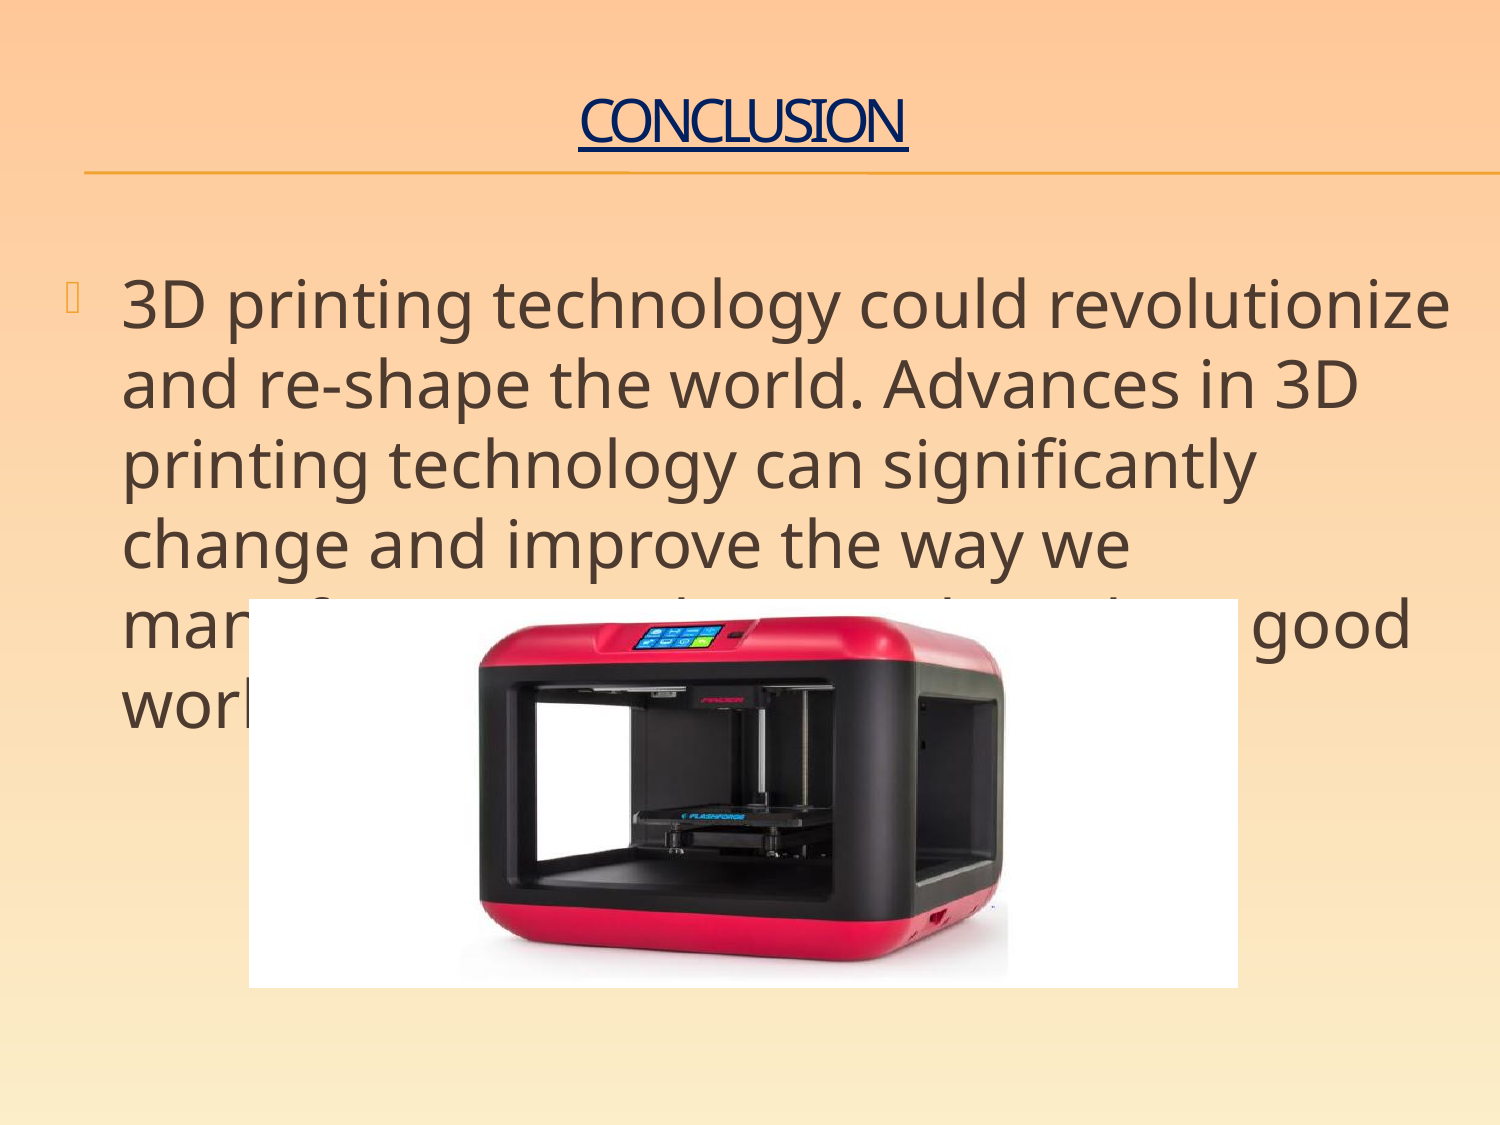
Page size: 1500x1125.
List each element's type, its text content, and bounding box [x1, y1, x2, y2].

title CONCLUSION [31, 75, 1457, 163]
picture [249, 599, 1238, 988]
list 3D printing technology could revolutionize and re-shape the world. Advances in 3D printing technology can significantly change and improve the way we manufacture products and produce good worldwide [50, 254, 1475, 998]
